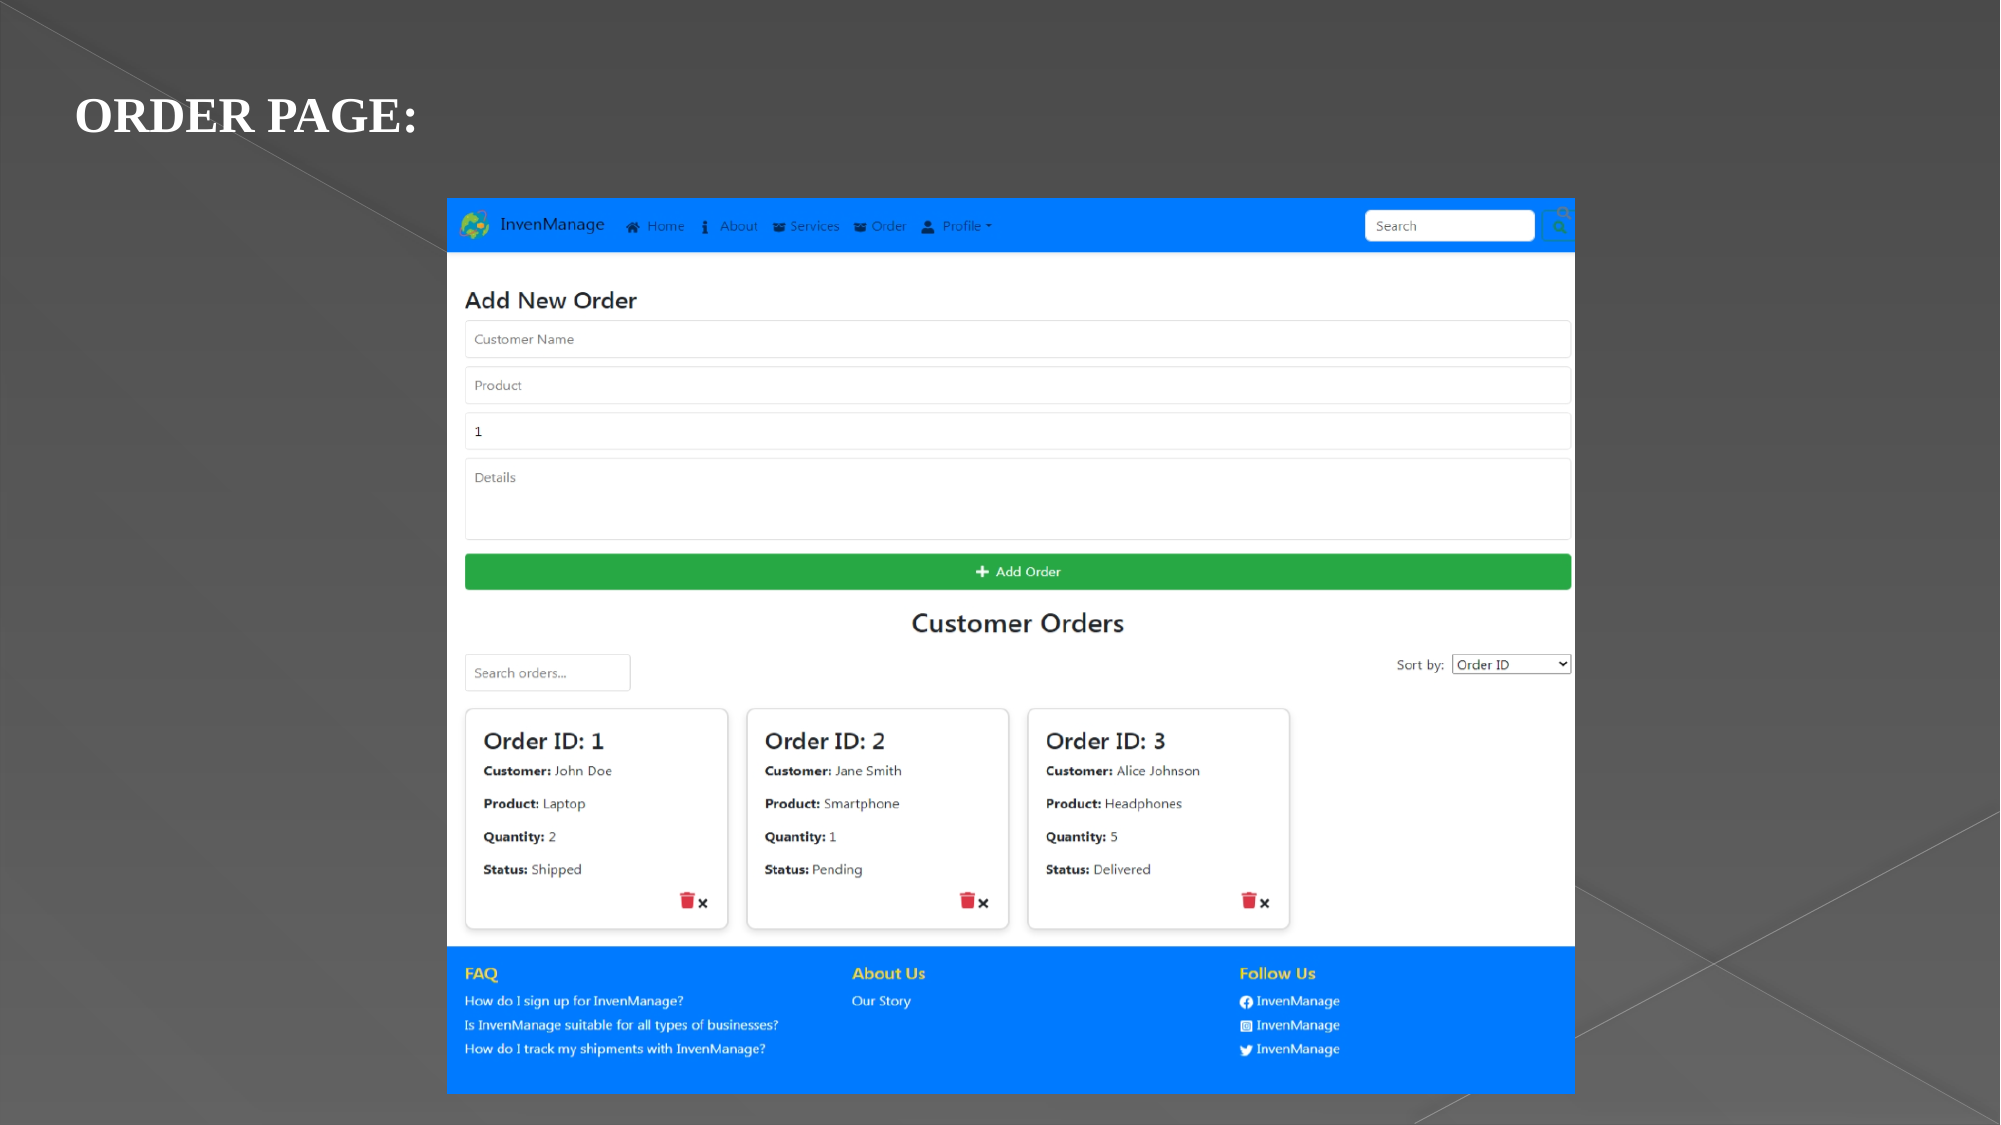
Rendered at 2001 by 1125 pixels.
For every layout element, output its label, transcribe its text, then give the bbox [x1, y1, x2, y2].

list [447, 197, 1576, 1094]
text_box ORDER PAGE: [59, 74, 521, 150]
